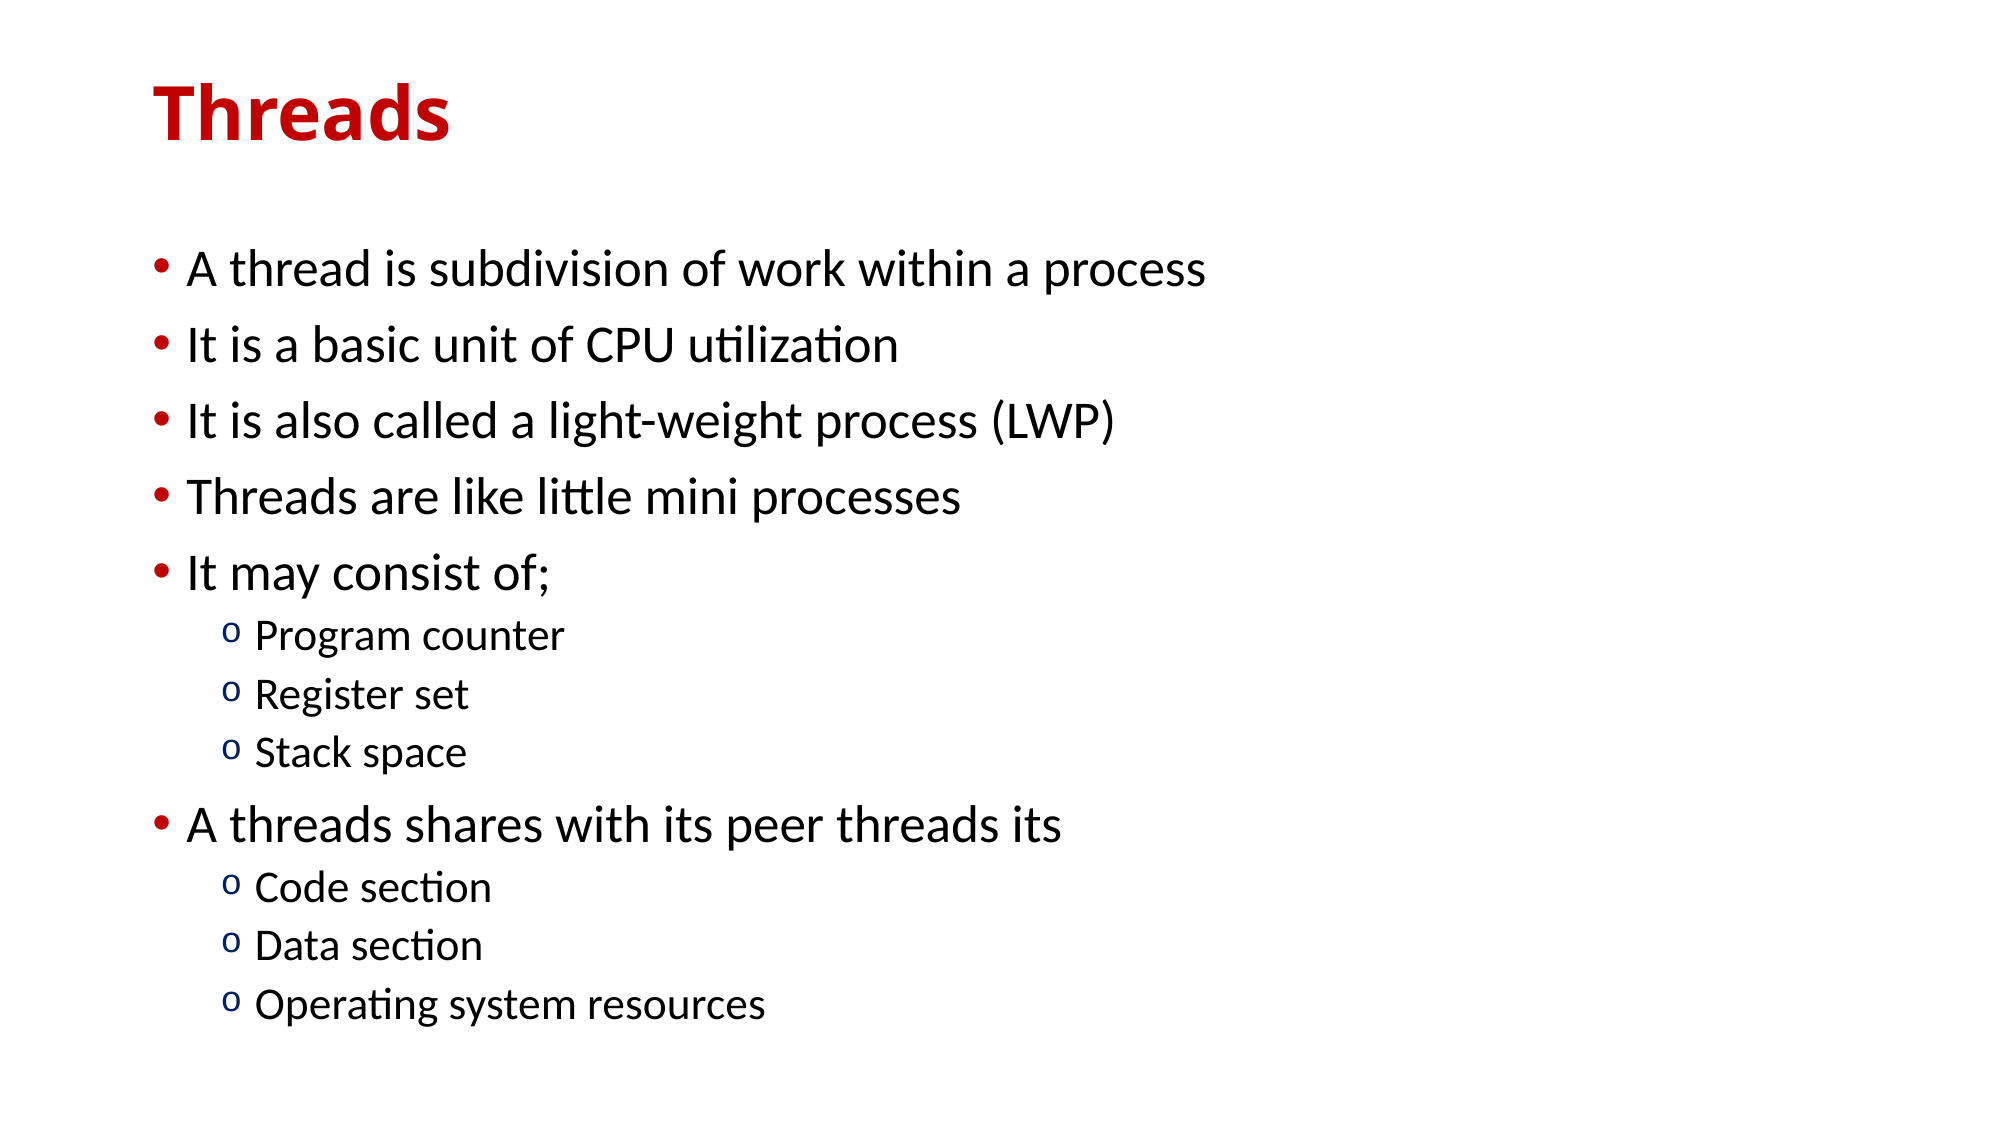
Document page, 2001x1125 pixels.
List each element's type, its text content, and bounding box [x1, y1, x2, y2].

list A thread is subdivision of work within a process It is a basic unit of CPU utilization It is also called a light-weight process (LWP) Threads are like little mini processes It may consist of; Program counter Register set Stack space A threads shares with its peer threads its Code section Data section Operating system resources [137, 232, 1863, 1043]
title Threads [137, 7, 1863, 226]
